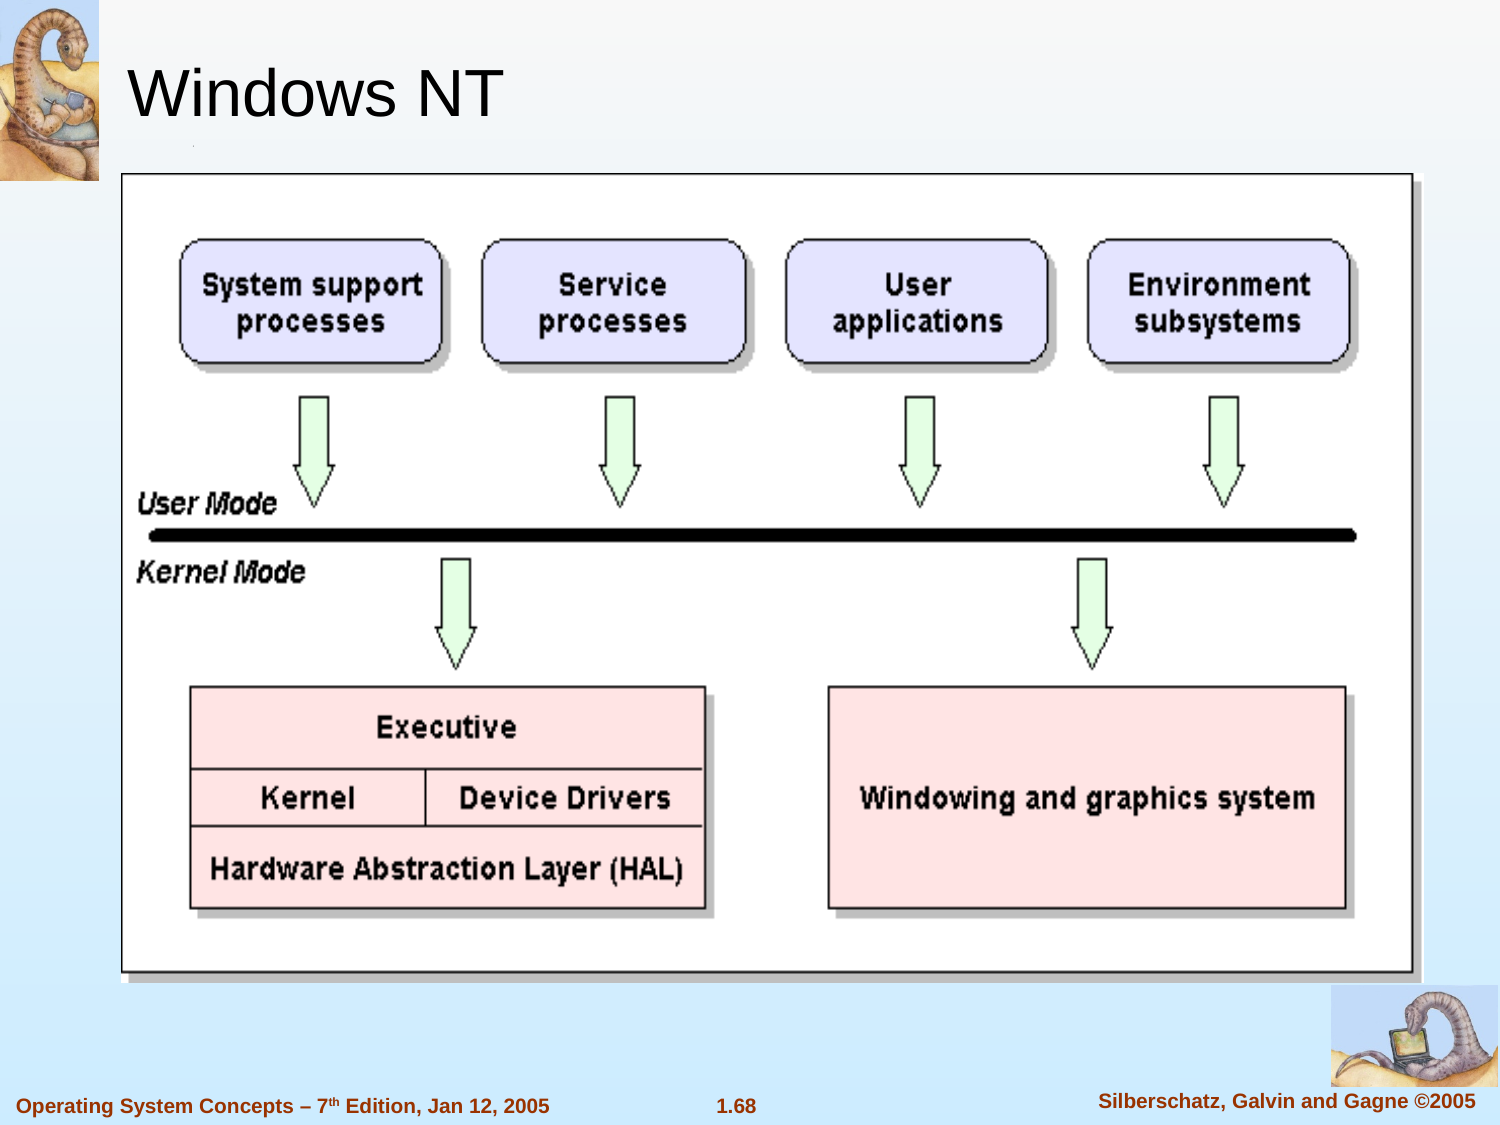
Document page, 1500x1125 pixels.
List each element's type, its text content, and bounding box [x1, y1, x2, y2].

picture [1331, 985, 1498, 1087]
title Windows NT [112, 37, 1438, 138]
picture [0, 0, 99, 181]
picture [121, 173, 1424, 984]
